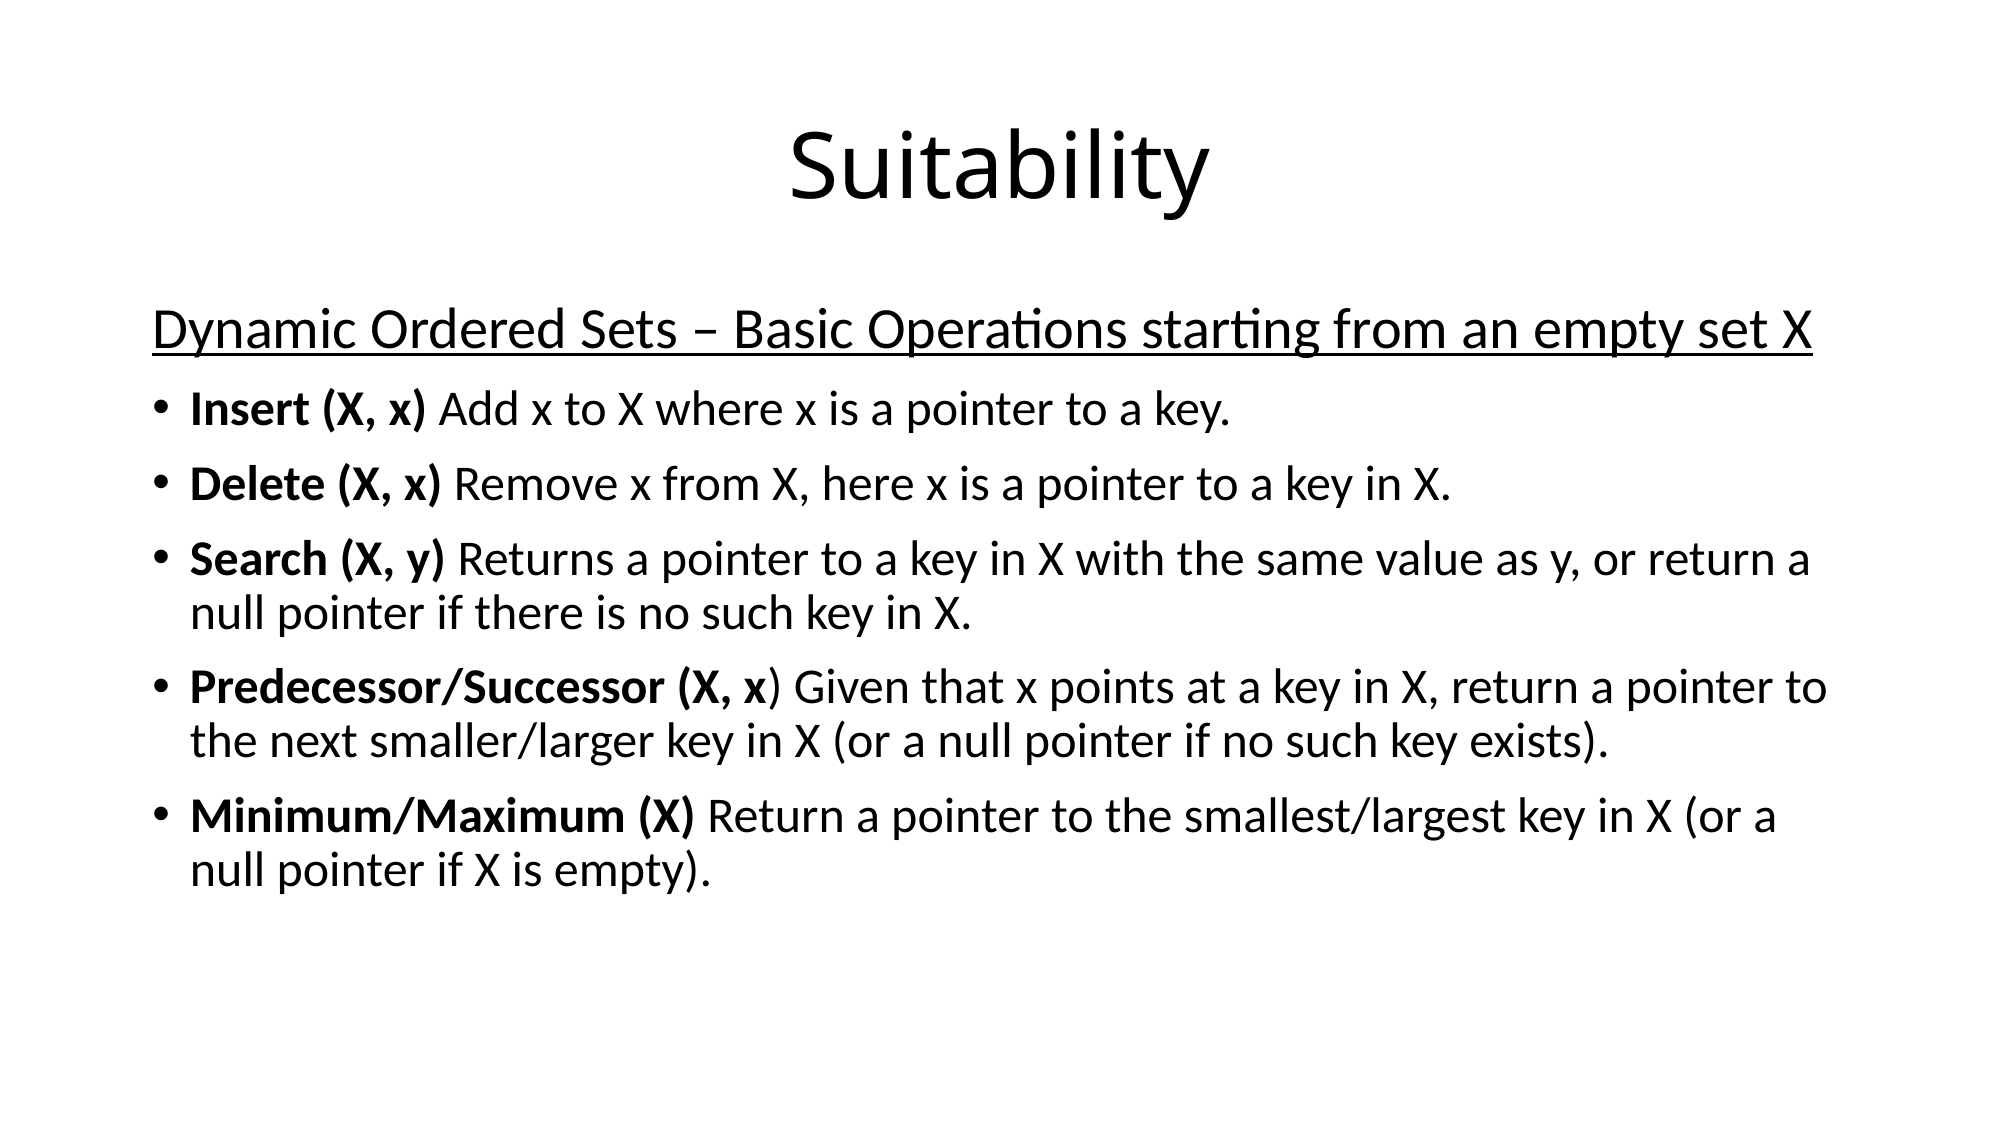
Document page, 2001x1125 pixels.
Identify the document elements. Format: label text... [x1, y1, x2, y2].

title Suitability [137, 59, 1863, 278]
list Dynamic Ordered Sets – Basic Operations starting from an empty set X Insert (X, x) Add x to X where x is a pointer to a key. Delete (X, x) Remove x from X, here x is a pointer to a key in X. Search (X, y) Returns a pointer to a key in X with the same value as y, or return a null pointer if there is no such key in X. Predecessor/Successor (X, x) Given that x points at a key in X, return a pointer to the next smaller/larger key in X (or a null pointer if no such key exists). Minimum/Maximum (X) Return a pointer to the smallest/largest key in X (or a null pointer if X is empty). [137, 291, 1863, 1014]
